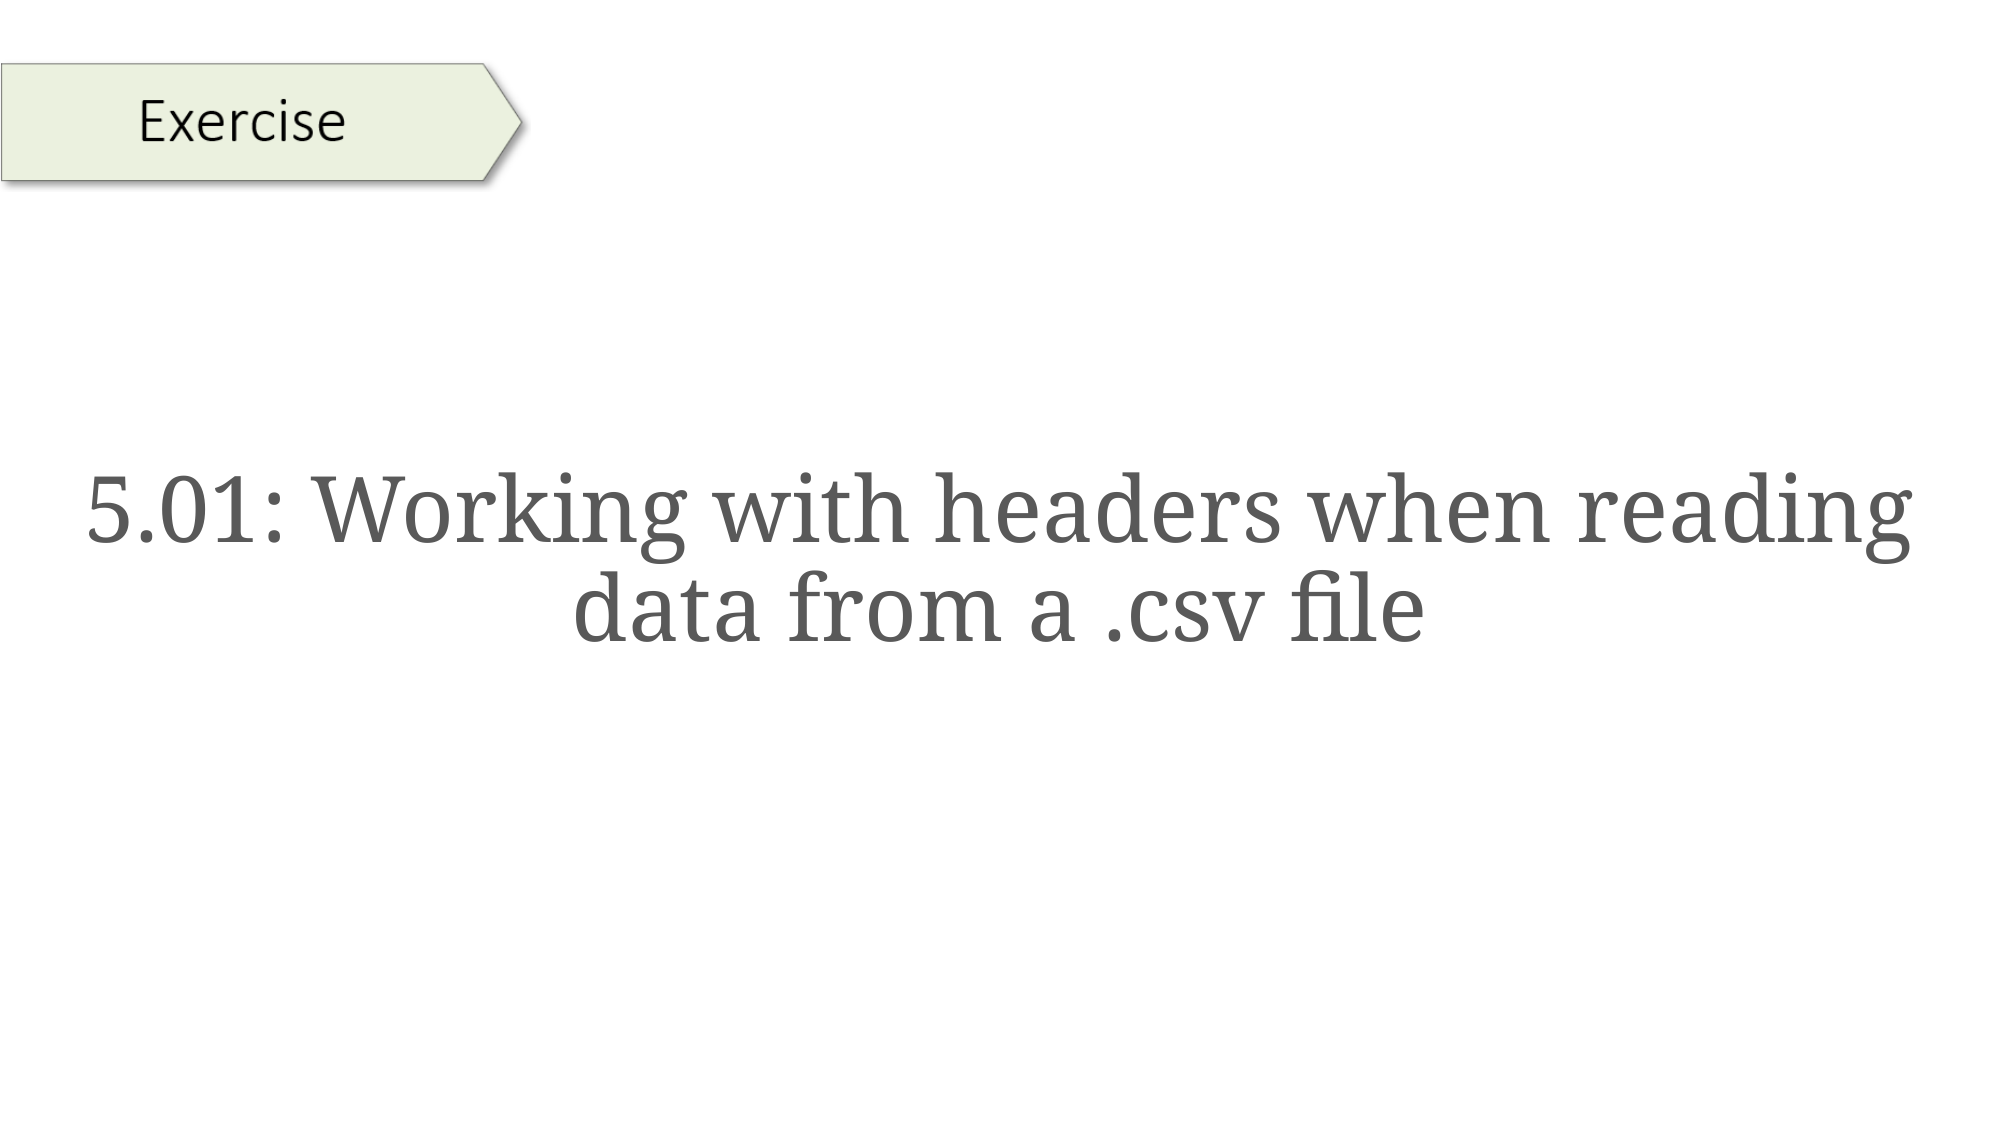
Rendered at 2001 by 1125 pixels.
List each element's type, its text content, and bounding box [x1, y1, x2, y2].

picture [0, 59, 531, 193]
title 5.01: Working with headers when reading data from a .csv file [0, 453, 2000, 672]
